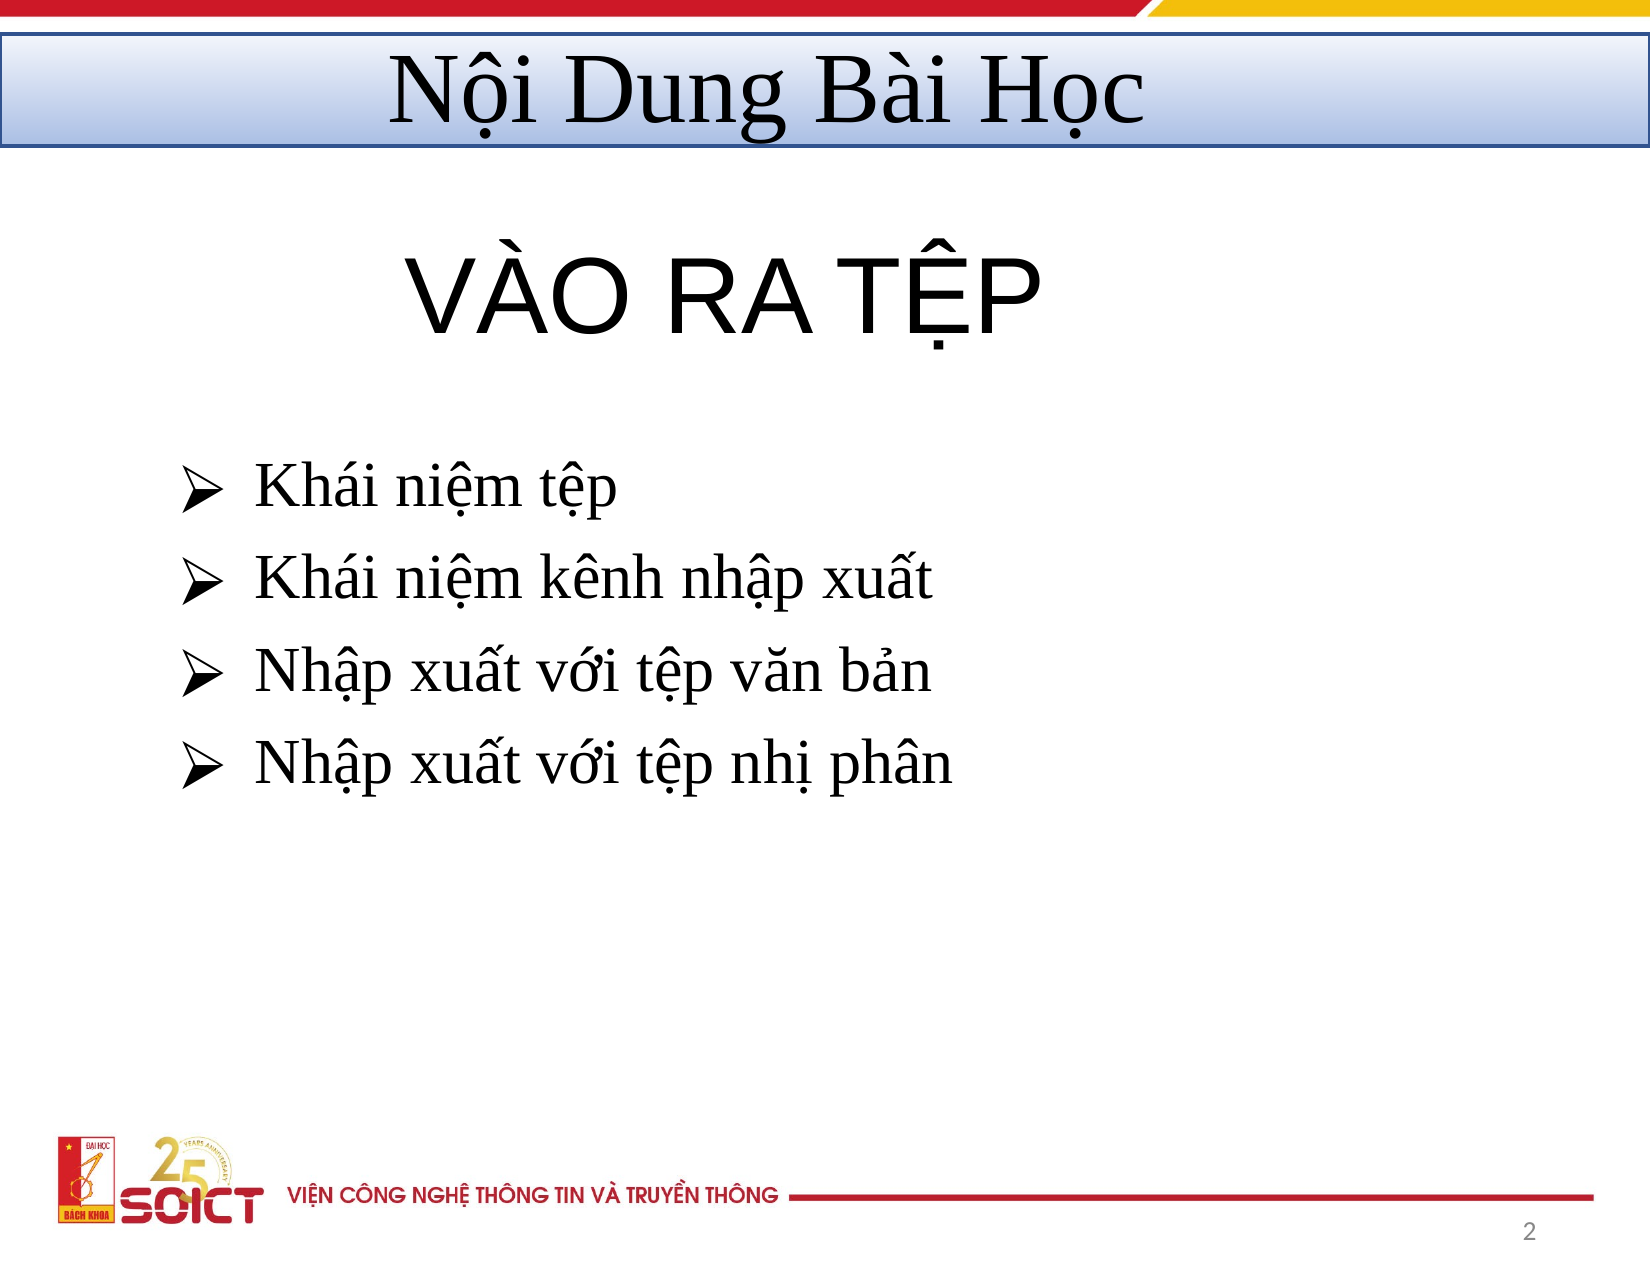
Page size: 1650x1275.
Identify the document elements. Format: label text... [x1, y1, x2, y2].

list Khái niệm tệp Khái niệm kênh nhập xuất Nhập xuất với tệp văn bản Nhập xuất với tệp nhị phân [179, 451, 1335, 1176]
picture [0, 0, 1650, 33]
slide_number ‹#› [1334, 1195, 1537, 1264]
text_box Nội Dung Bài Học [387, 35, 1650, 145]
picture [0, 147, 1650, 1275]
text_box VÀO RA TỆP [387, 123, 1411, 365]
text_box [0, 33, 1650, 147]
